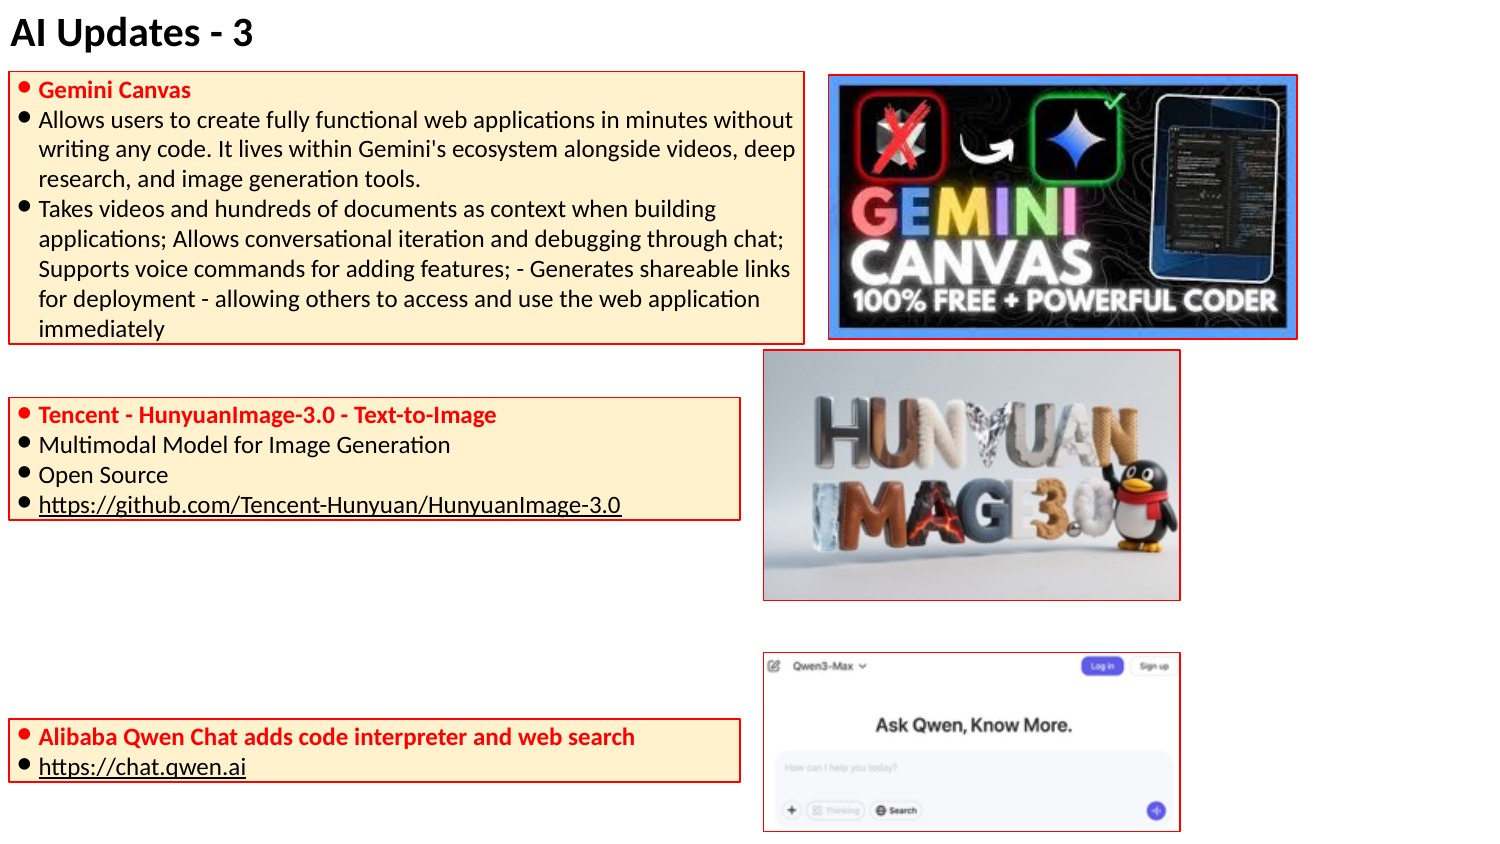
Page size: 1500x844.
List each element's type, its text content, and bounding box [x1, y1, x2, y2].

picture [763, 652, 1180, 831]
picture [763, 350, 1180, 600]
text_box AI Updates - 3 [8, 3, 342, 57]
text_box Gemini Canvas Allows users to create fully functional web applications in minutes without writing any code. It lives within Gemini's ecosystem alongside videos, deep research, and image generation tools. Takes videos and hundreds of documents as context when building applications; Allows conversational iteration and debugging through chat; Supports voice commands for adding features; - Generates shareable links for deployment - allowing others to access and use the web application immediately [9, 71, 805, 344]
picture [828, 75, 1297, 339]
text_box Alibaba Qwen Chat adds code interpreter and web search https://chat.qwen.ai [9, 719, 741, 782]
text_box Tencent - HunyuanImage-3.0 - Text-to-Image Multimodal Model for Image Generation Open Source https://github.com/Tencent-Hunyuan/HunyuanImage-3.0 [9, 397, 741, 520]
